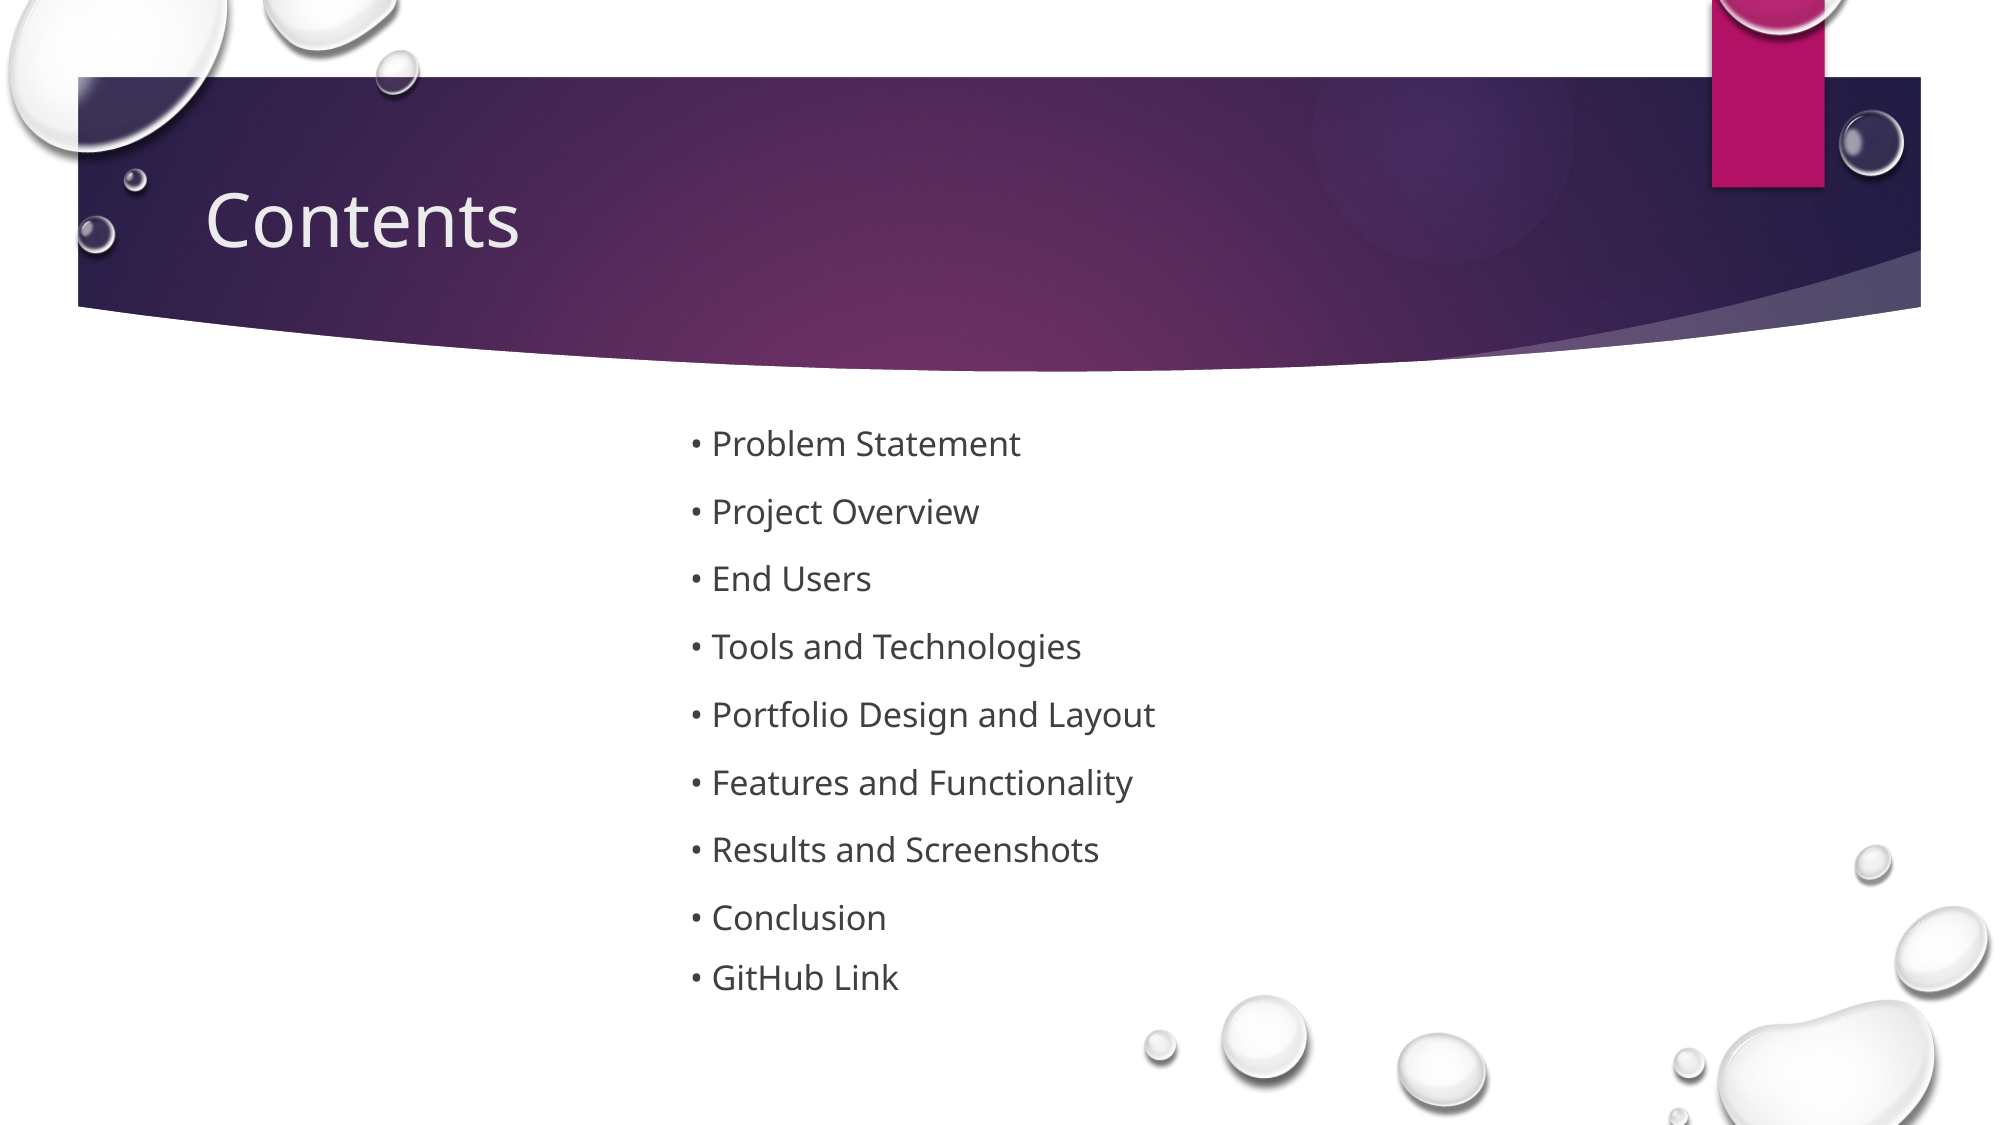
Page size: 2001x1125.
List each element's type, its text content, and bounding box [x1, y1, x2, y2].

picture [0, 0, 2000, 1125]
list • Problem Statement • Project Overview • End Users • Tools and Technologies • Portfolio Design and Layout • Features and Functionality • Results and Screenshots • Conclusion • GitHub Link [675, 414, 1544, 1006]
title Contents [189, 159, 1627, 276]
